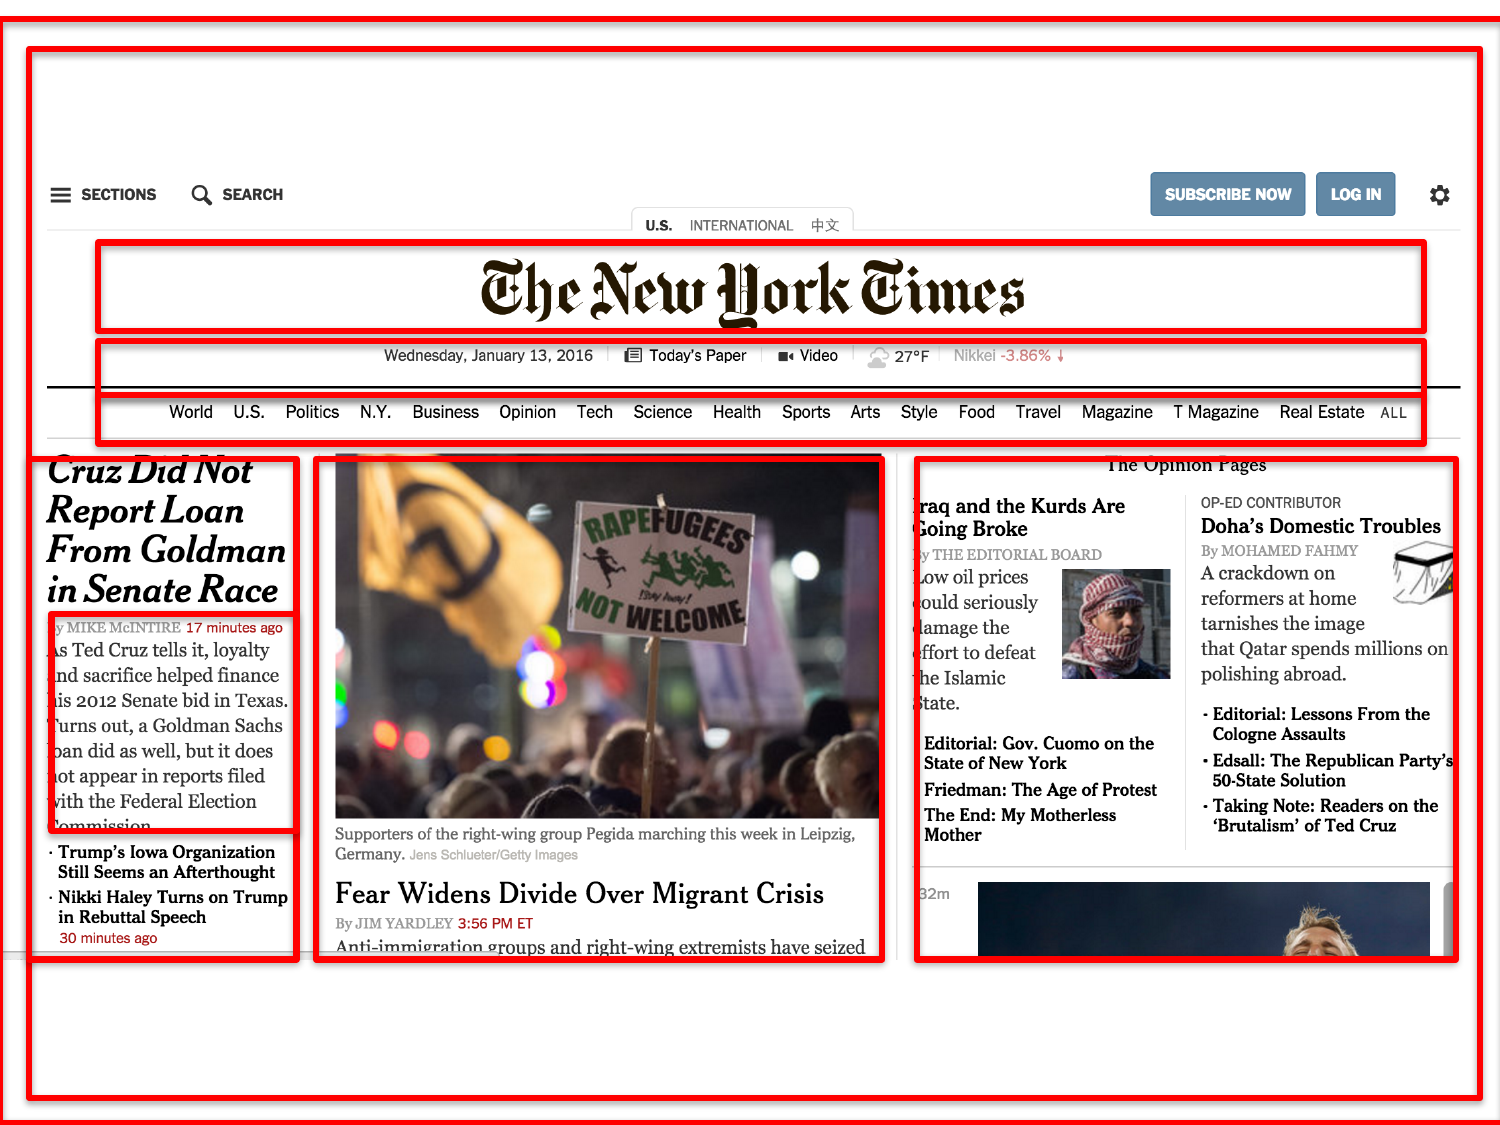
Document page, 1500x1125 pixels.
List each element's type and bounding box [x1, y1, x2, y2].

picture [0, 164, 1500, 960]
text_box [0, 967, 1500, 1124]
text_box [0, 18, 1500, 163]
